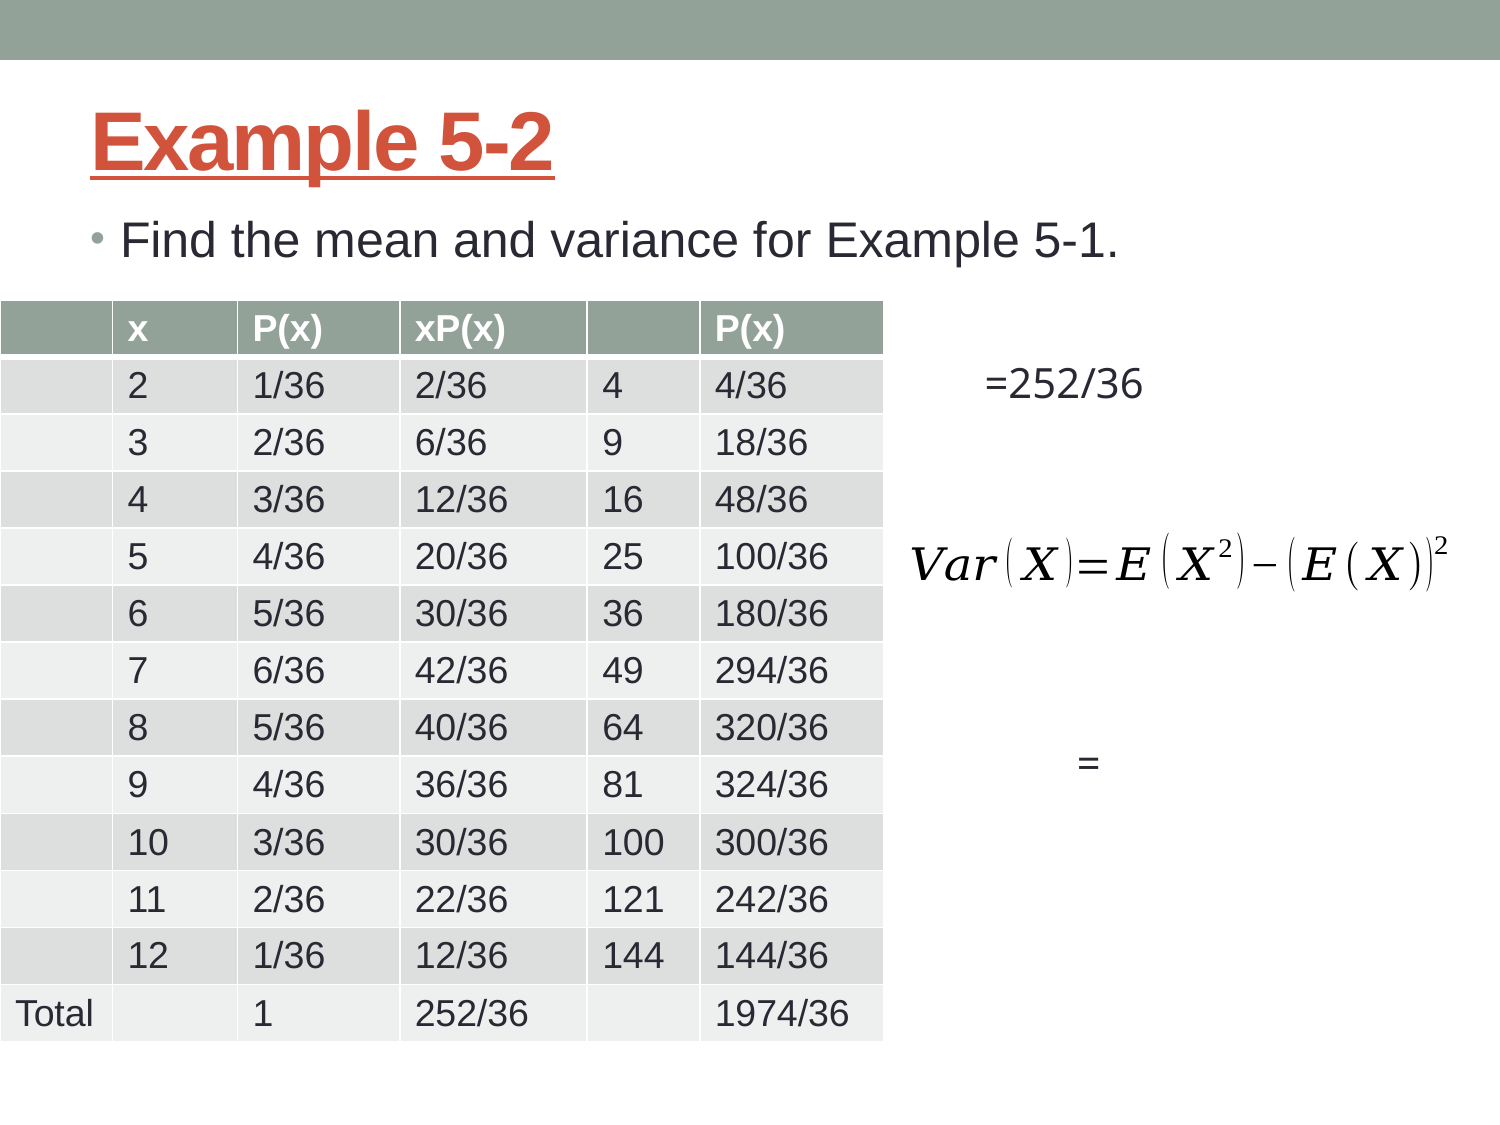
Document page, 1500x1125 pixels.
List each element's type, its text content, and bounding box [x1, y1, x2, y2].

list Find the mean and variance for Example 5-1. [75, 200, 1475, 1080]
title Example 5-2 [75, 75, 1425, 200]
